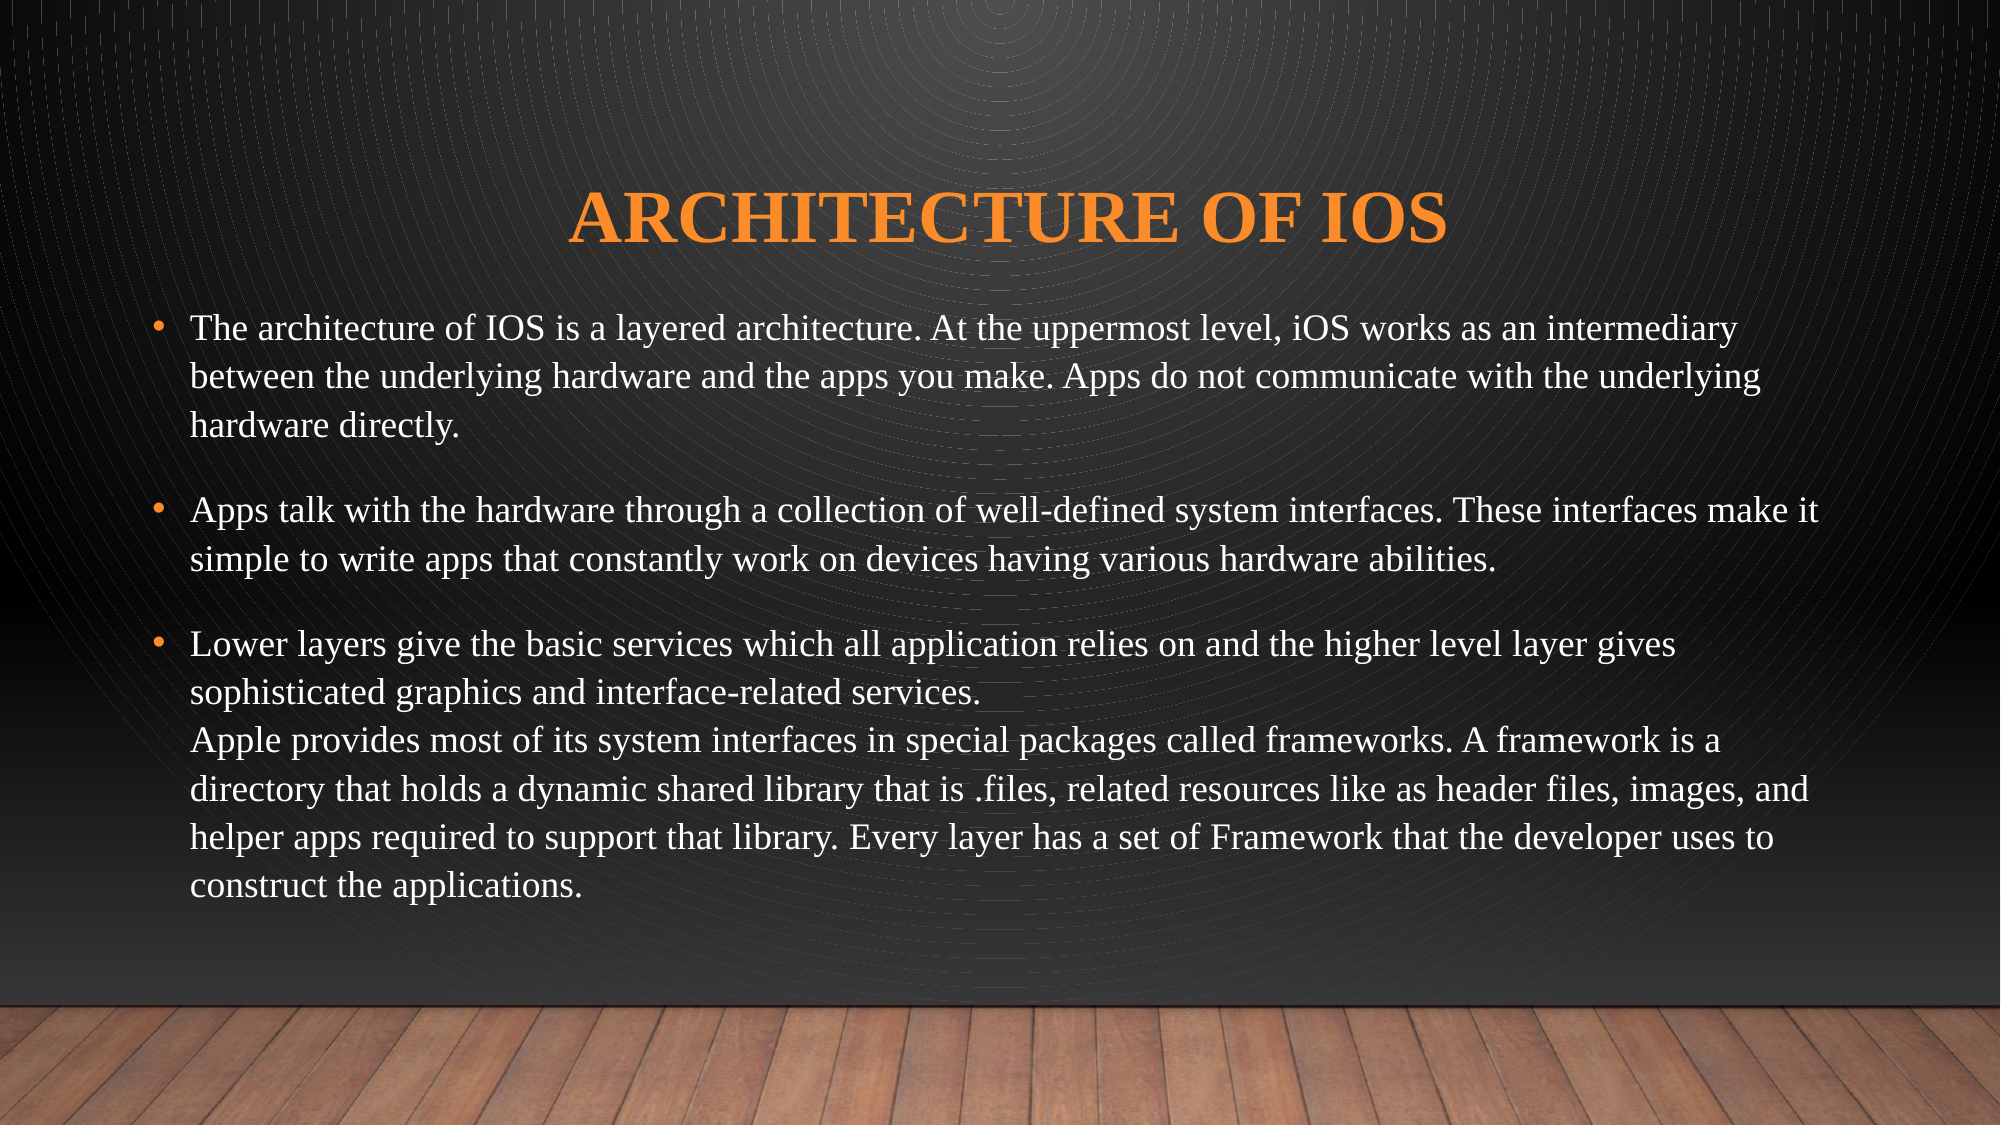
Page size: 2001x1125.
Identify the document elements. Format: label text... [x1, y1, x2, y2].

list The architecture of IOS is a layered architecture. At the uppermost level, iOS works as an intermediary between the underlying hardware and the apps you make. Apps do not communicate with the underlying hardware directly. Apps talk with the hardware through a collection of well-defined system interfaces. These interfaces make it simple to write apps that constantly work on devices having various hardware abilities. Lower layers give the basic services which all application relies on and the higher level layer gives sophisticated graphics and interface-related services. Apple provides most of its system interfaces in special packages called frameworks. A framework is a directory that holds a dynamic shared library that is .files, related resources like as header files, images, and helper apps required to support that library. Every layer has a set of Framework that the developer uses to construct the applications. [137, 210, 1863, 1052]
picture [0, 1005, 2000, 1125]
title Architecture of IOS [238, 131, 1763, 210]
